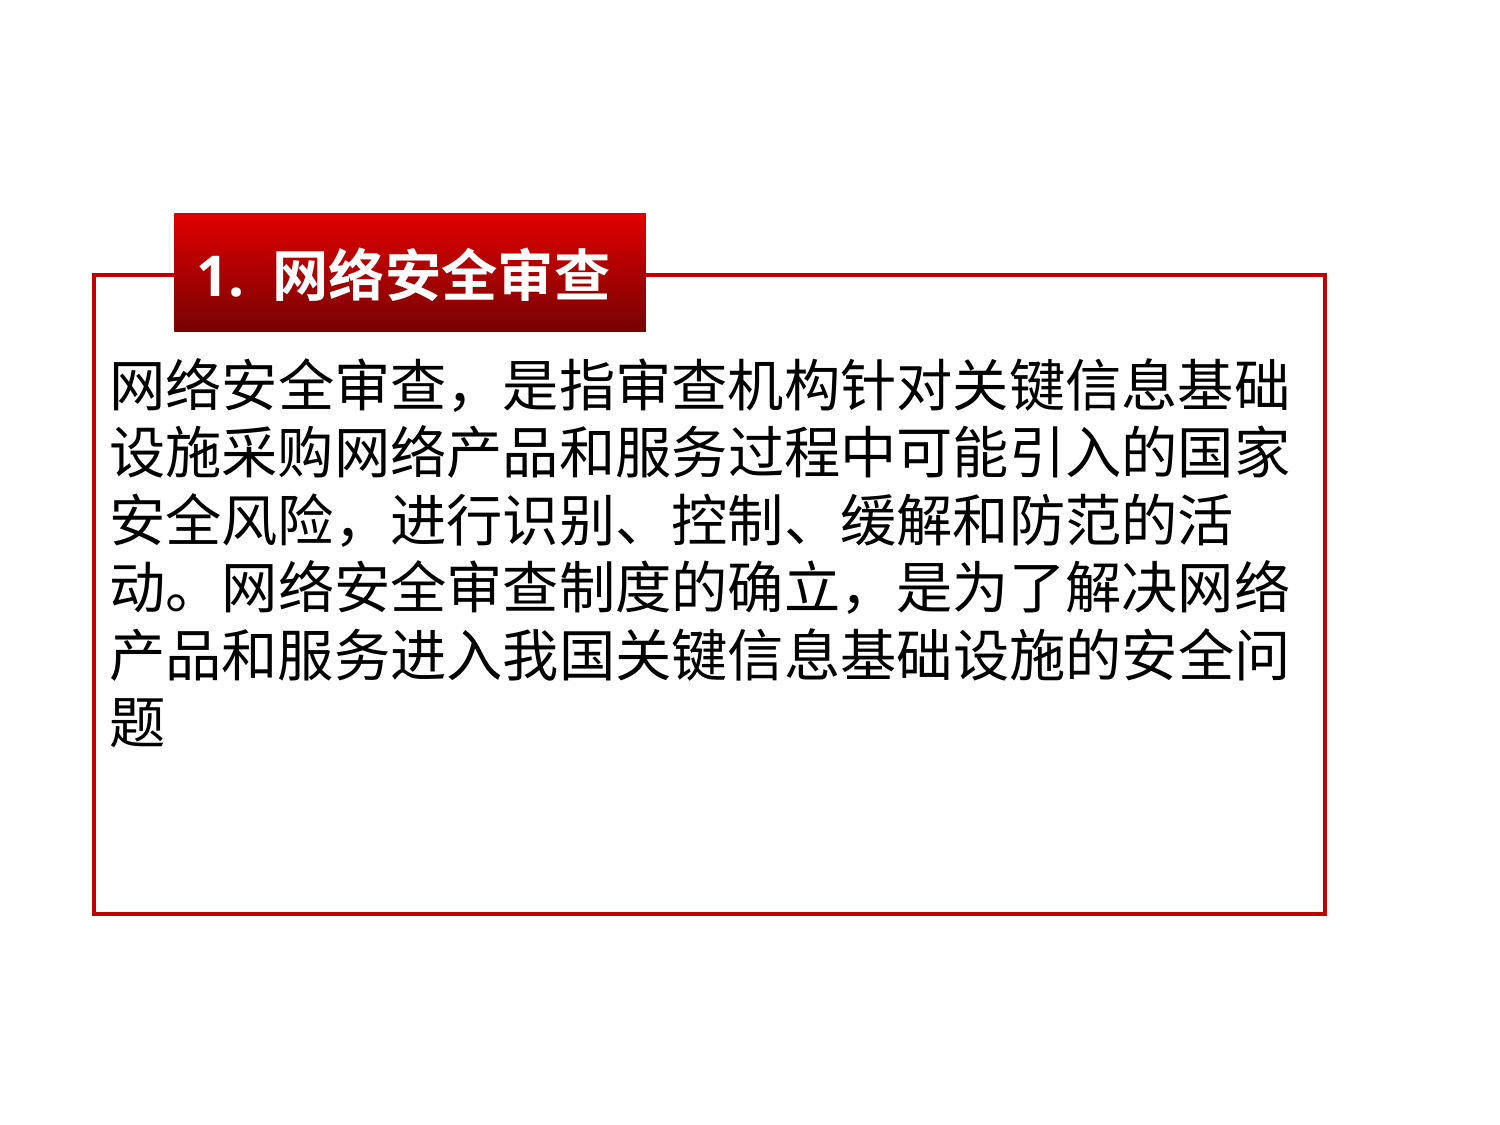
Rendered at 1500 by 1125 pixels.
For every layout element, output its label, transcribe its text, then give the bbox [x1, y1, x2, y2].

text_box 网络安全审查，是指审查机构针对关键信息基础设施采购网络产品和服务过程中可能引入的国家安全风险，进行识别、控制、缓解和防范的活动。网络安全审查制度的确立，是为了解决网络产品和服务进入我国关键信息基础设施的安全问题 [94, 275, 1326, 915]
text_box [174, 213, 646, 332]
text_box 1. 网络安全审查 [181, 232, 626, 316]
